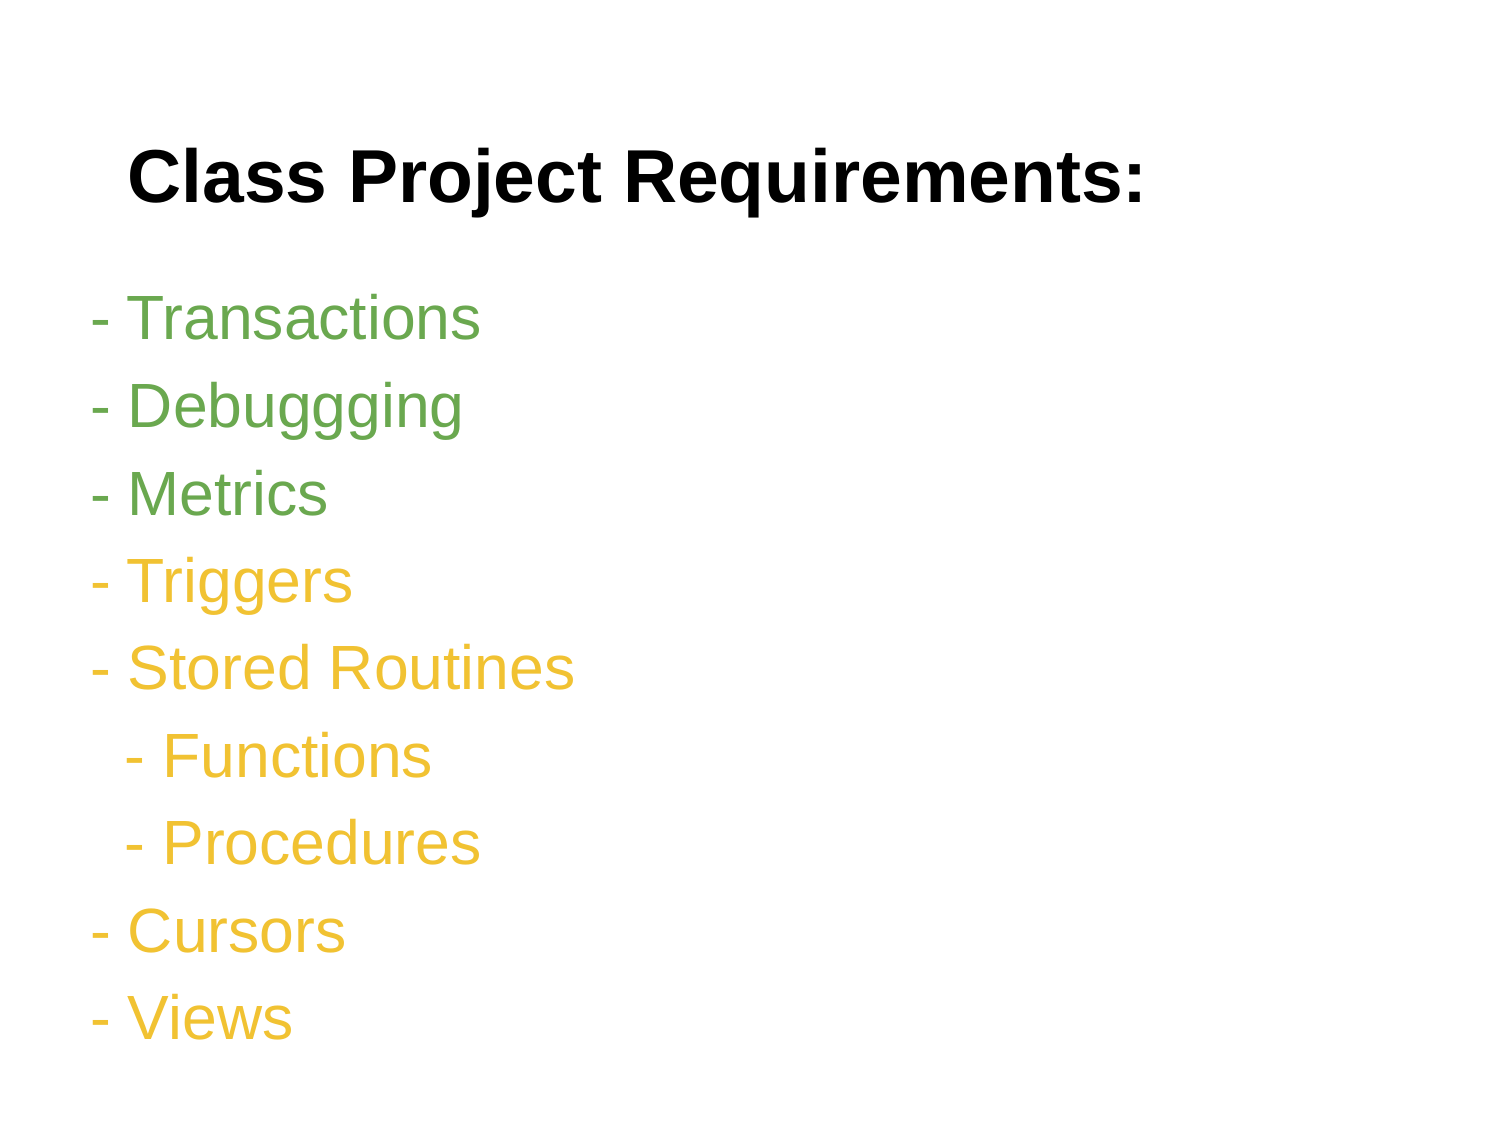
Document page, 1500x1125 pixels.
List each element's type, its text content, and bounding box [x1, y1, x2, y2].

title Class Project Requirements: [75, 45, 1425, 233]
list - Transactions - Debuggging - Metrics - Triggers - Stored Routines - Functions - Procedures - Cursors - Views [75, 262, 1425, 1078]
